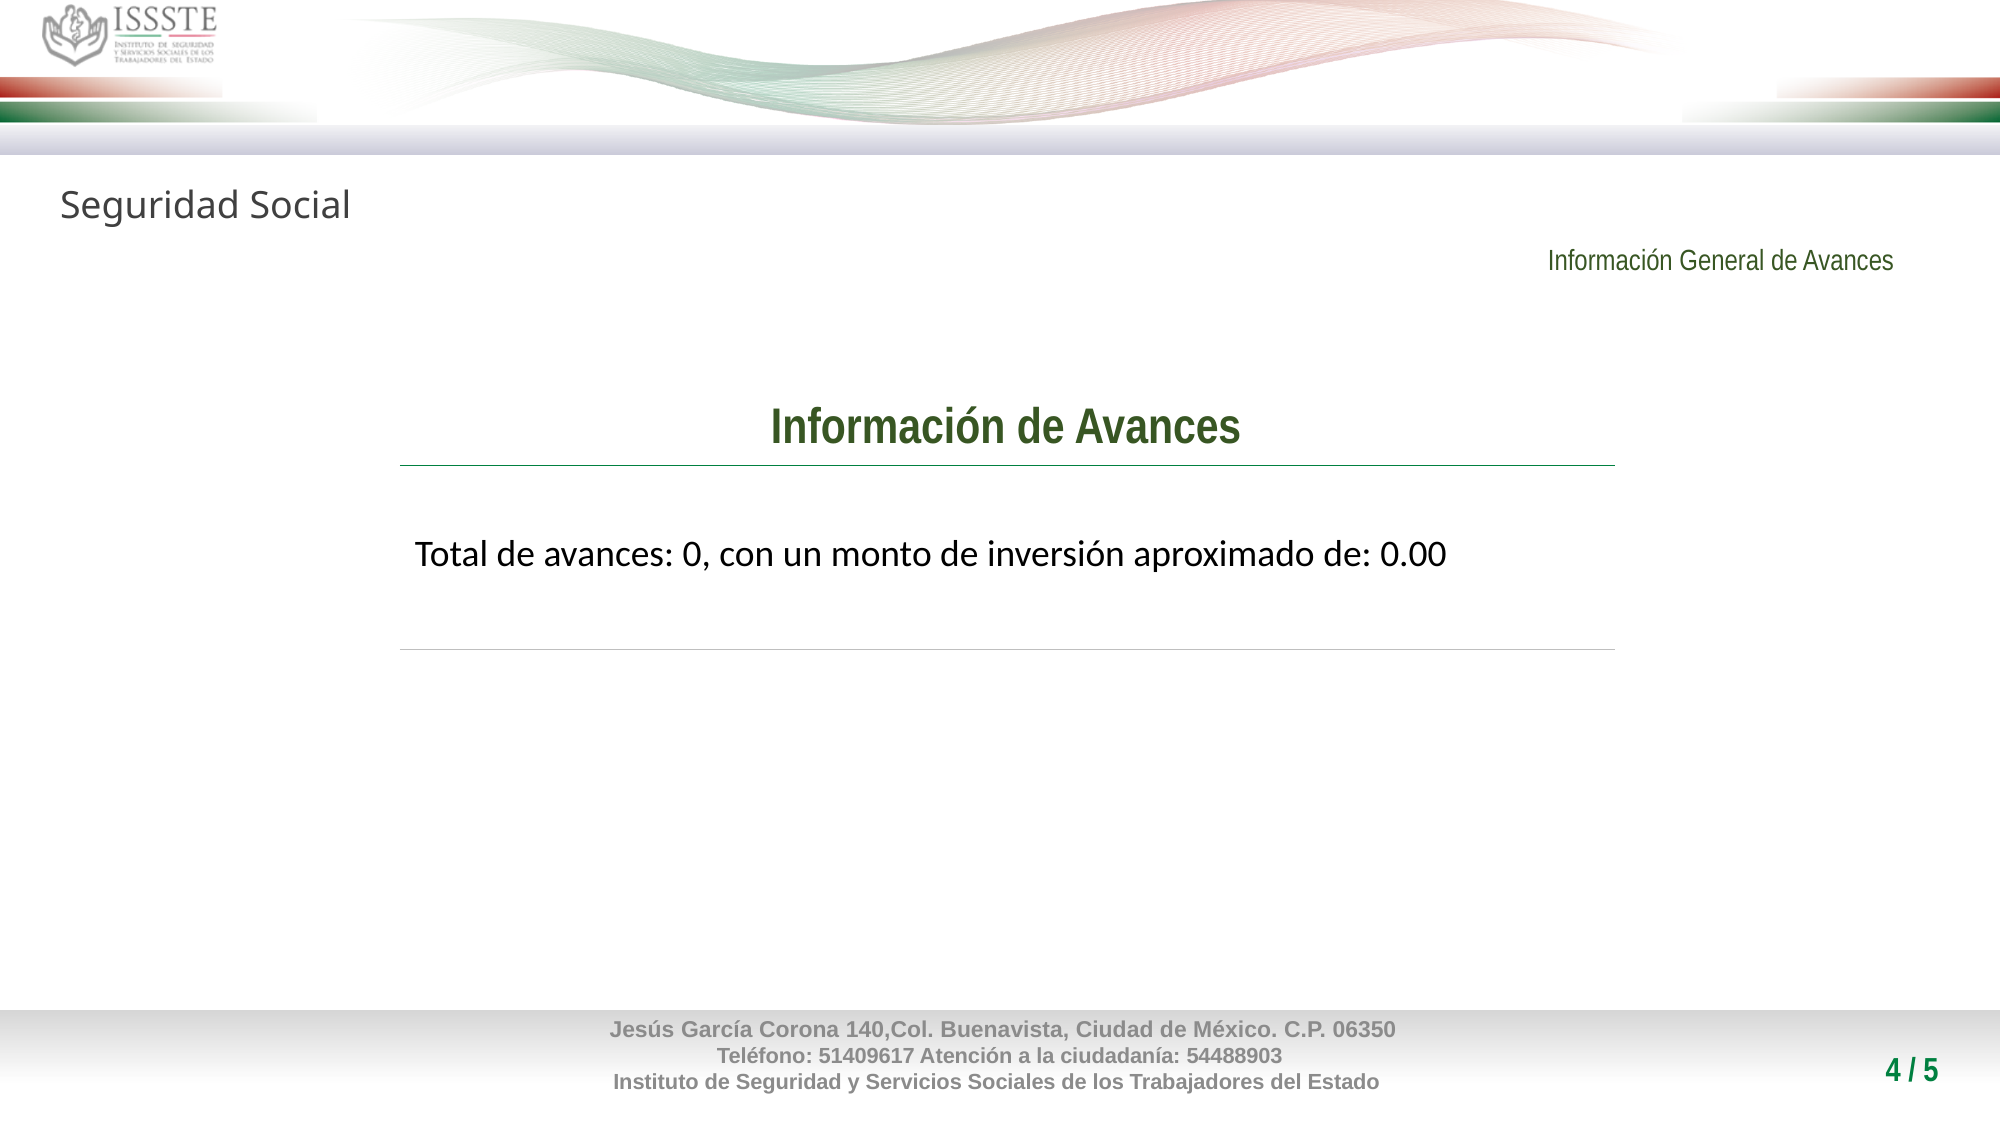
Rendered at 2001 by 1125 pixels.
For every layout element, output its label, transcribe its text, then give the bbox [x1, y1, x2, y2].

table_header Información de Avances [400, 389, 1610, 465]
picture [0, 0, 2000, 155]
text_box Información General de Avances [1003, 184, 1910, 328]
table_cell Total de avances: 0, con un monto de inversión aproximado de: 0.00 [400, 466, 1610, 649]
text_box 4 / 5 [1764, 1040, 1954, 1095]
picture [0, 1010, 2000, 1125]
text_box Seguridad Social [45, 173, 1004, 234]
